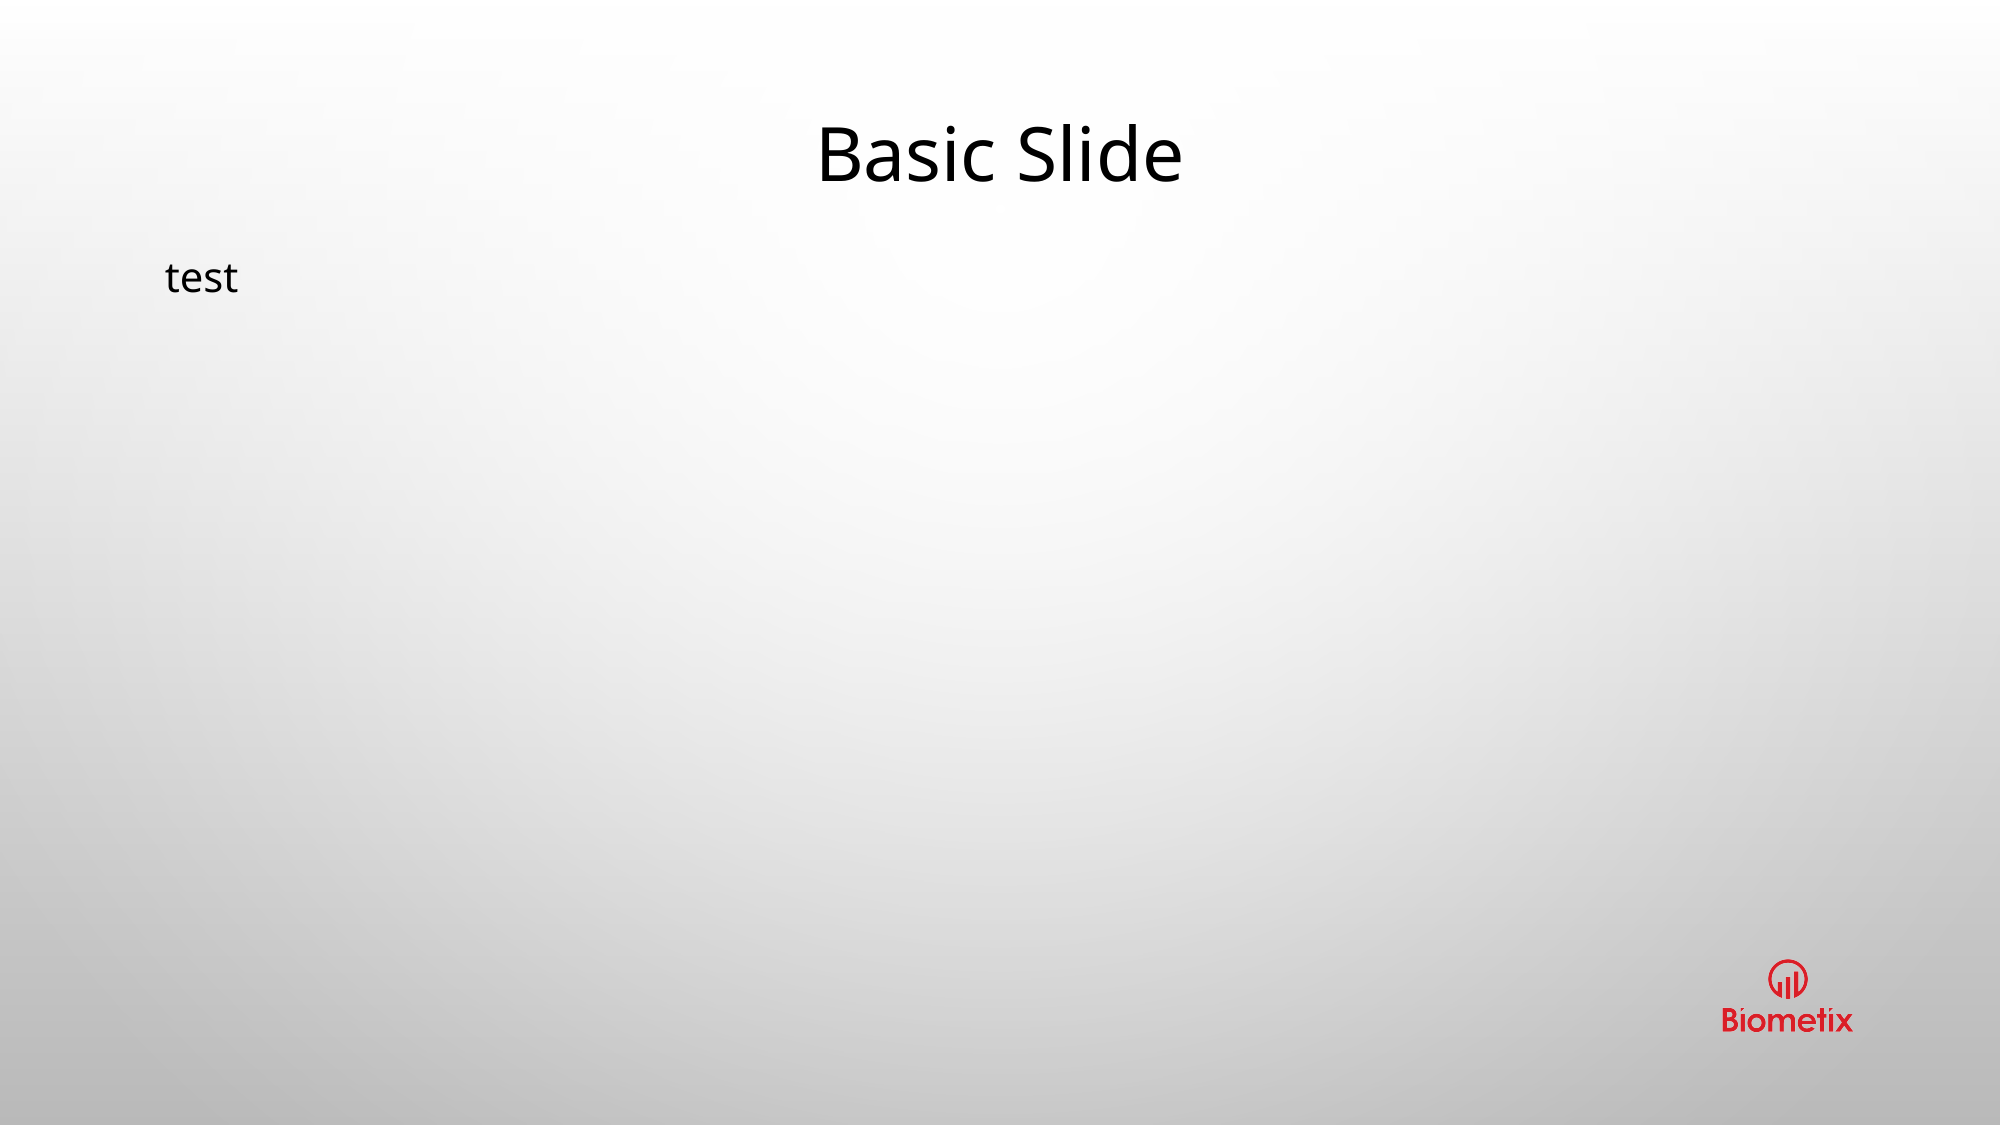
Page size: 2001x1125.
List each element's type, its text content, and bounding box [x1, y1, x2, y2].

picture [0, 0, 2000, 1125]
list test [149, 233, 1850, 950]
title Basic Slide [149, 101, 1851, 214]
